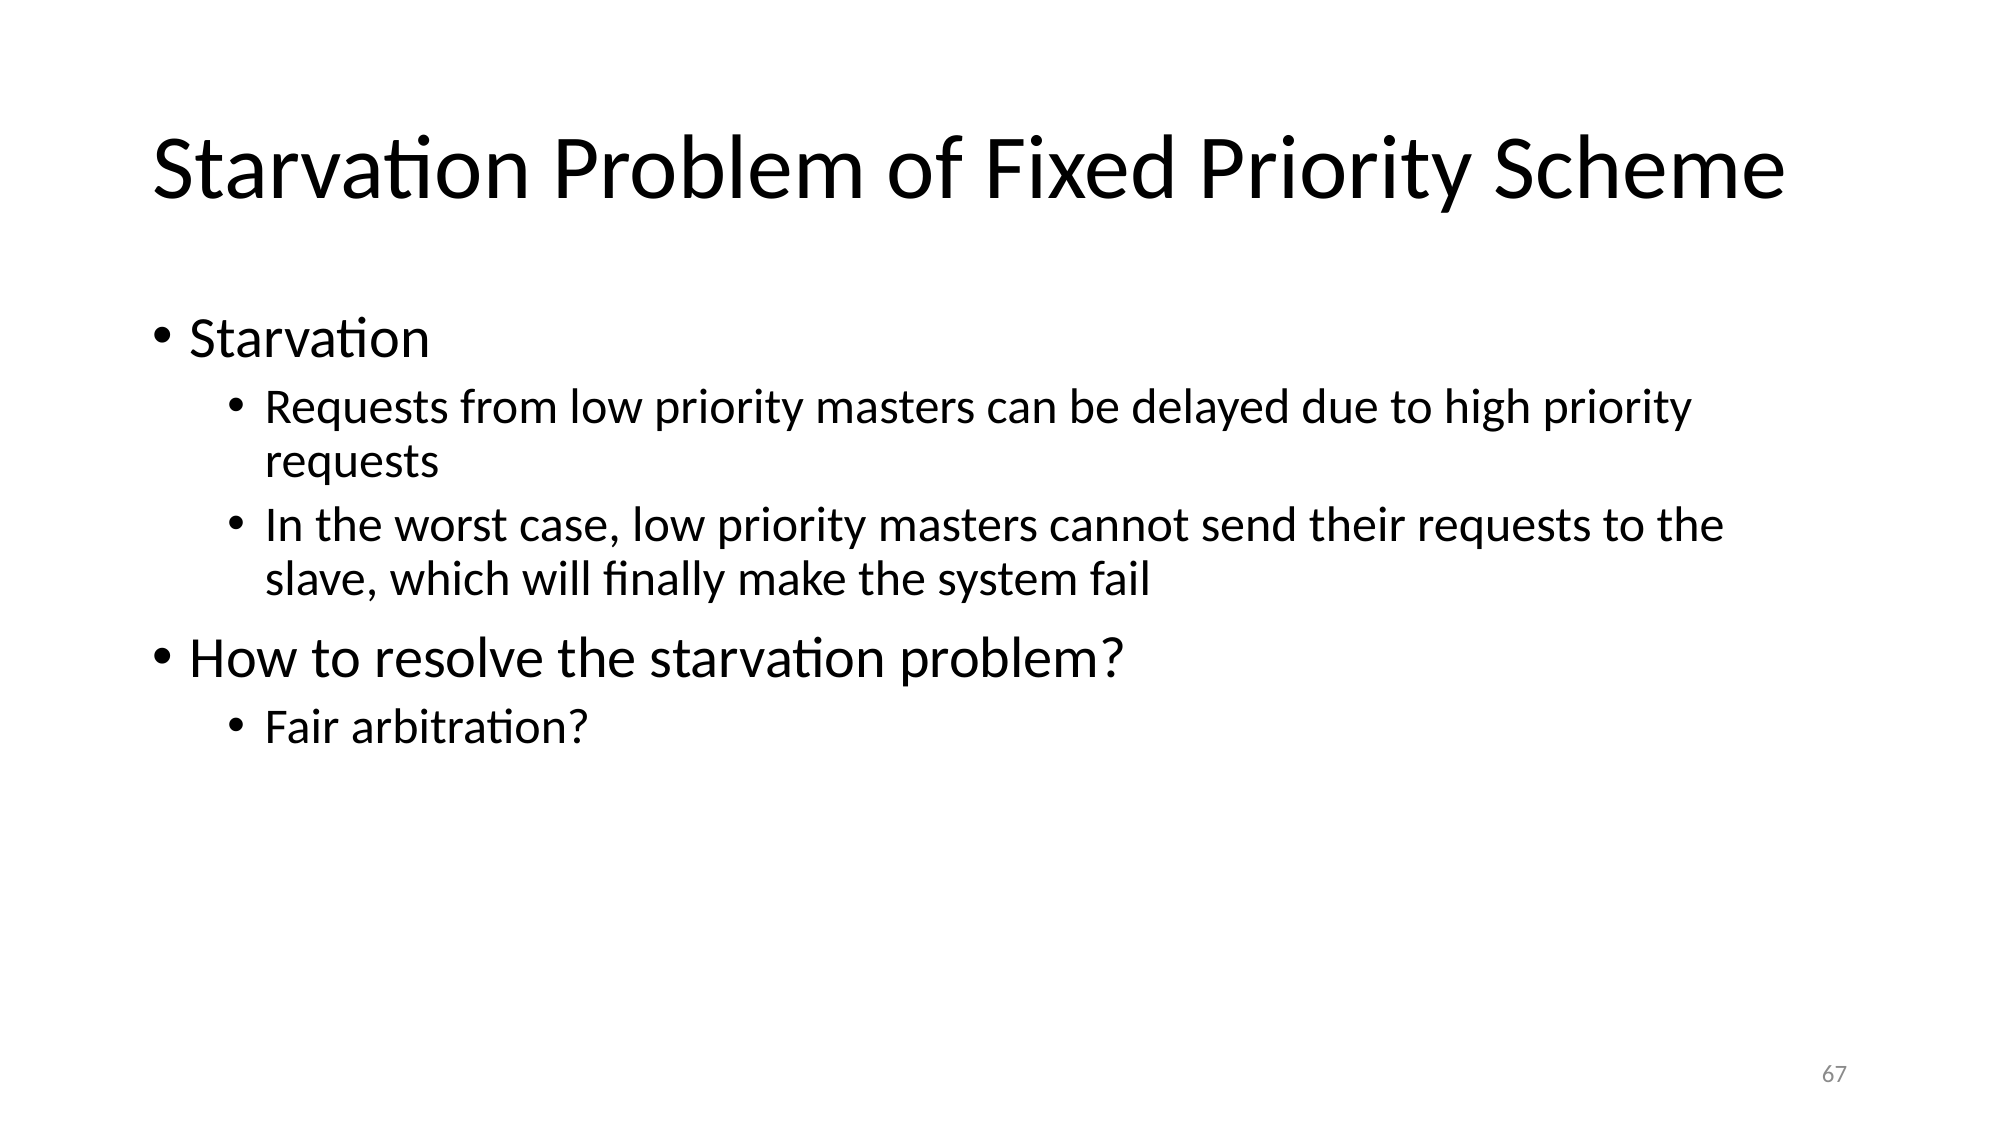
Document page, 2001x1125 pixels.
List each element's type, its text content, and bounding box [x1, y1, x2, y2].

title Starvation Problem of Fixed Priority Scheme [137, 59, 1863, 278]
slide_number 67 [1412, 1042, 1863, 1103]
list Starvation Requests from low priority masters can be delayed due to high priority requests In the worst case, low priority masters cannot send their requests to the slave, which will finally make the system fail How to resolve the starvation problem? Fair arbitration? [137, 299, 1863, 1095]
